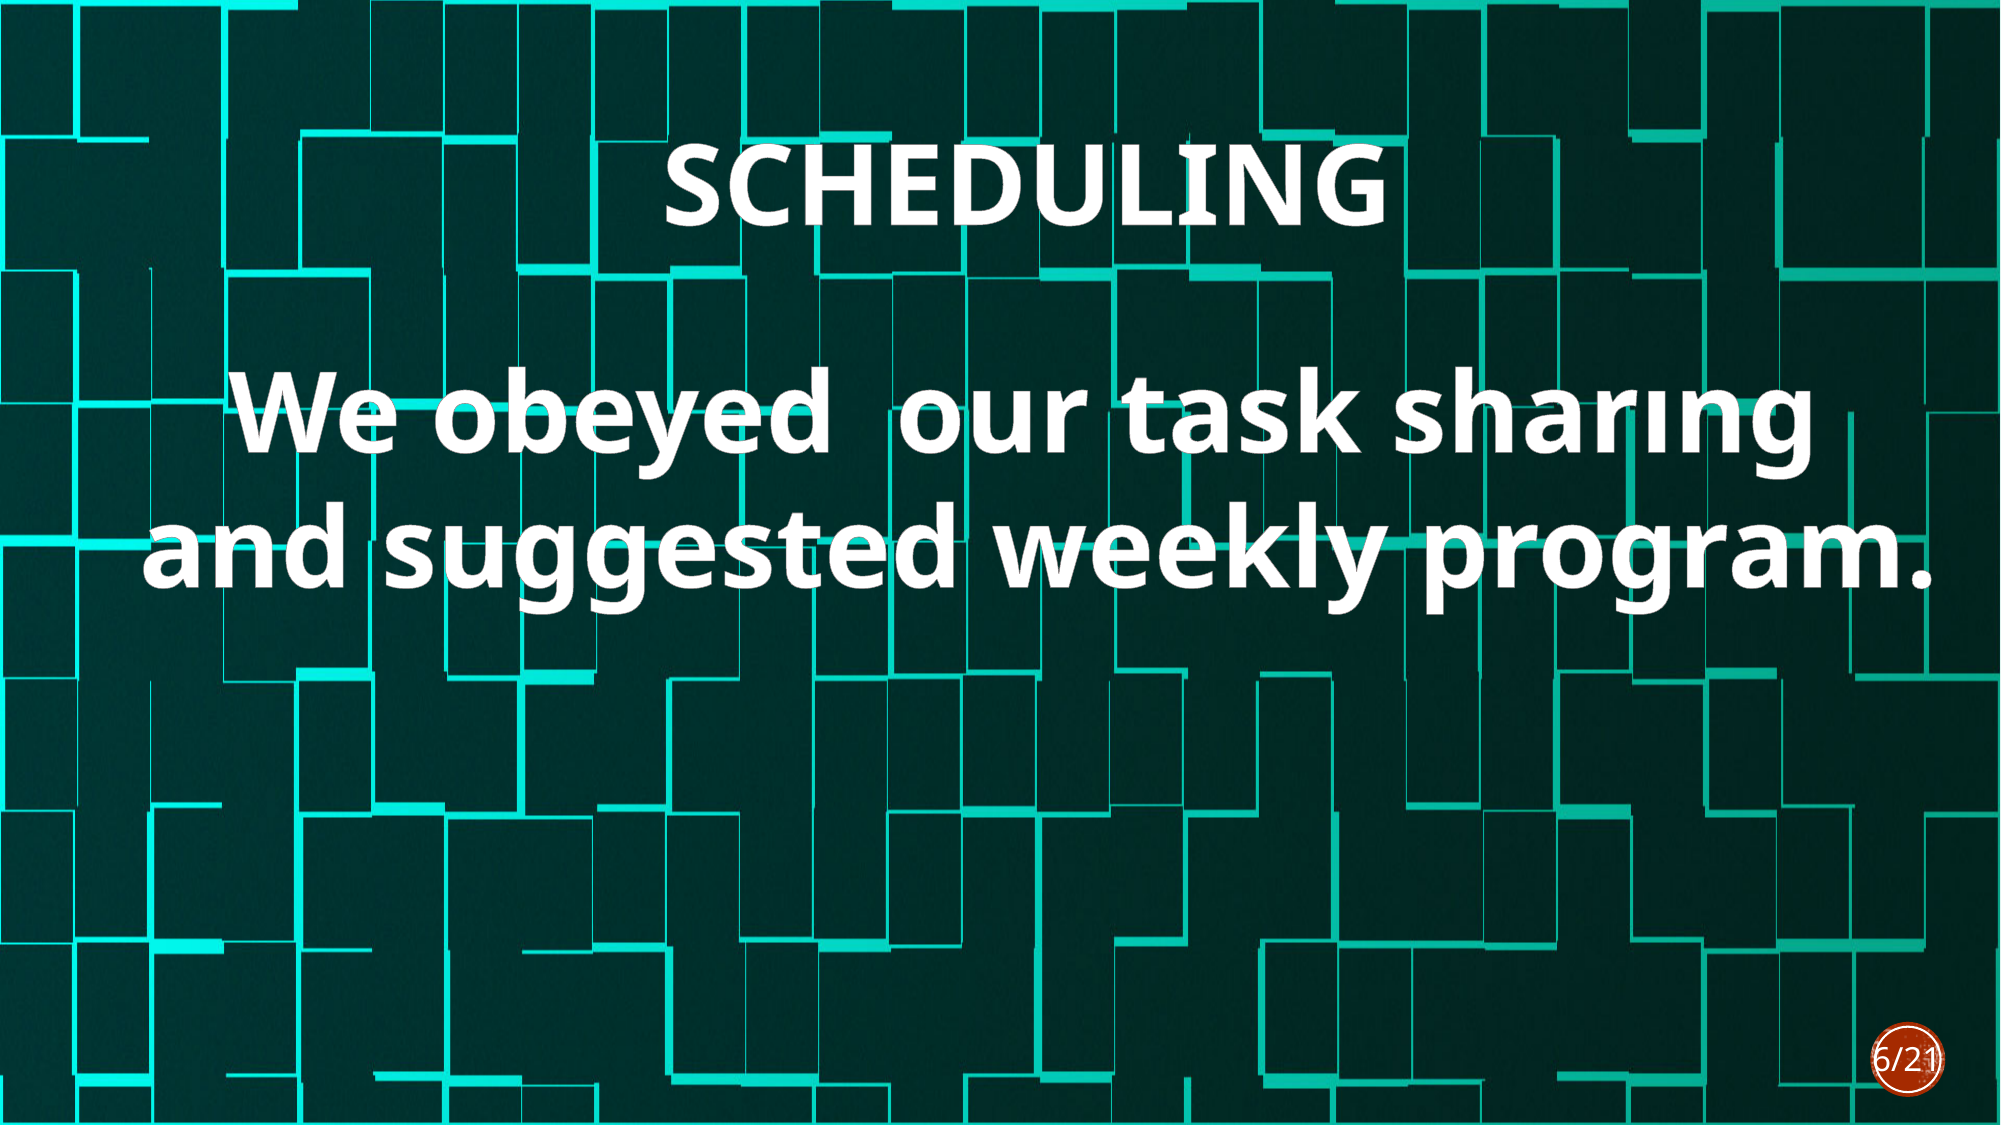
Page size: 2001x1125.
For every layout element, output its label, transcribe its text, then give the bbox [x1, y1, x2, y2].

picture [0, 0, 2001, 1125]
text_box We obeyed our task sharıng and suggested weekly program. [123, 332, 1954, 618]
text_box 6/21 [1857, 1030, 1987, 1086]
text_box SCHEDULING [646, 104, 1408, 255]
